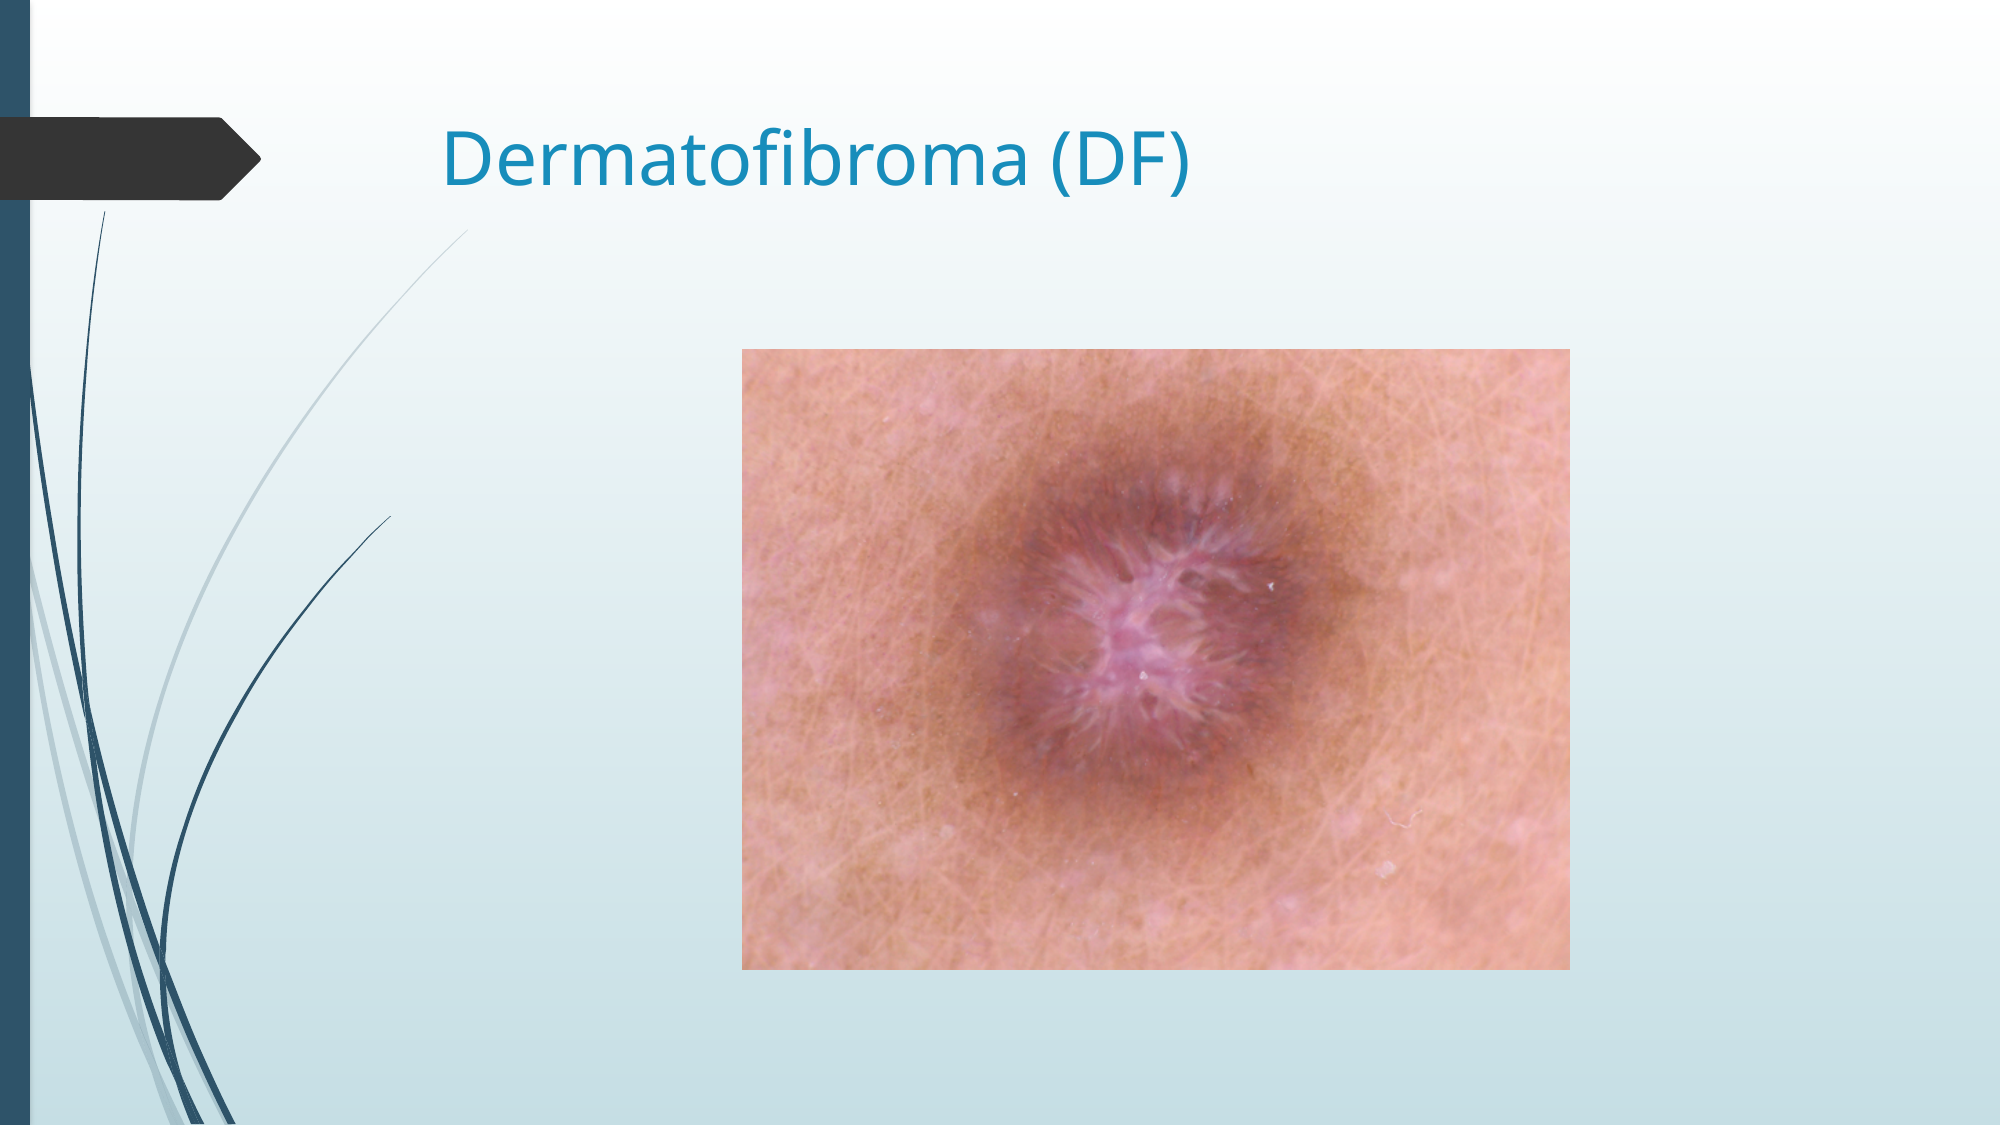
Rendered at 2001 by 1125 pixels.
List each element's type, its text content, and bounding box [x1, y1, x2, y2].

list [742, 349, 1570, 971]
title Dermatofibroma (DF) [425, 102, 1888, 313]
